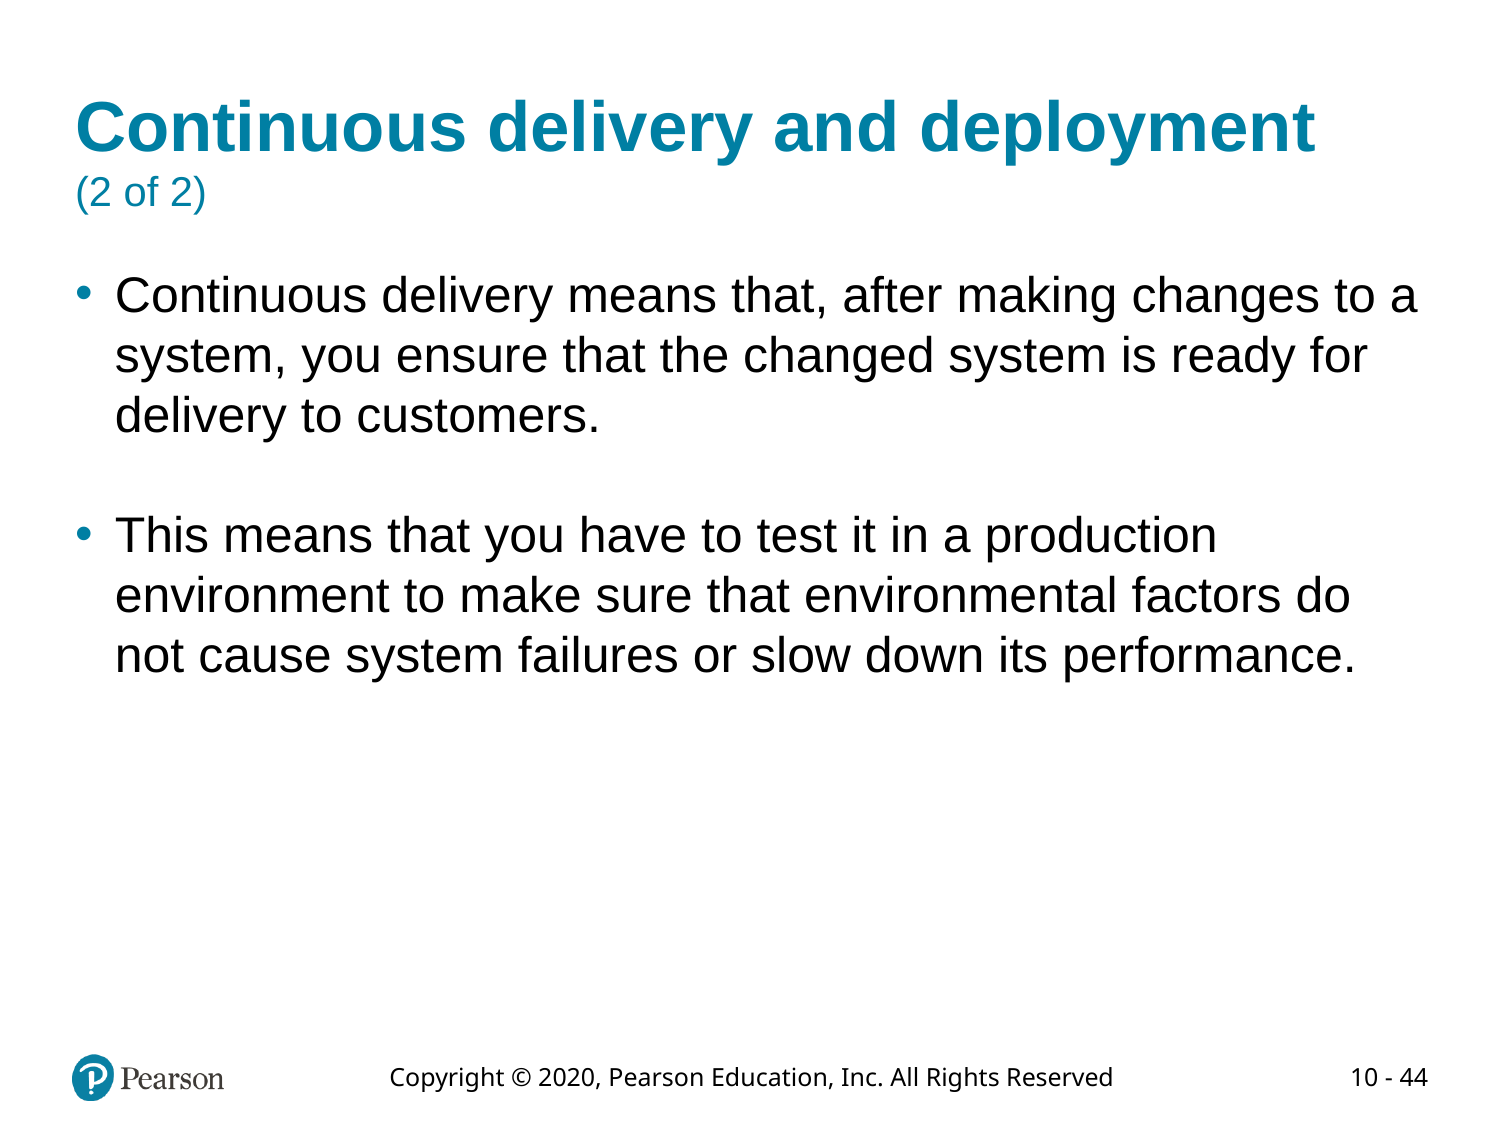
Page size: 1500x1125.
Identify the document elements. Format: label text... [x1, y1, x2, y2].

list Continuous delivery means that, after making changes to a system, you ensure that the changed system is ready for delivery to customers. This means that you have to test it in a production environment to make sure that environmental factors do not cause system failures or slow down its performance. [75, 262, 1425, 1005]
title Continuous delivery and deployment (2 of 2) [75, 35, 1425, 216]
picture [72, 1054, 89, 1072]
picture [72, 1087, 83, 1101]
picture [99, 1054, 224, 1101]
picture [81, 1064, 107, 1089]
